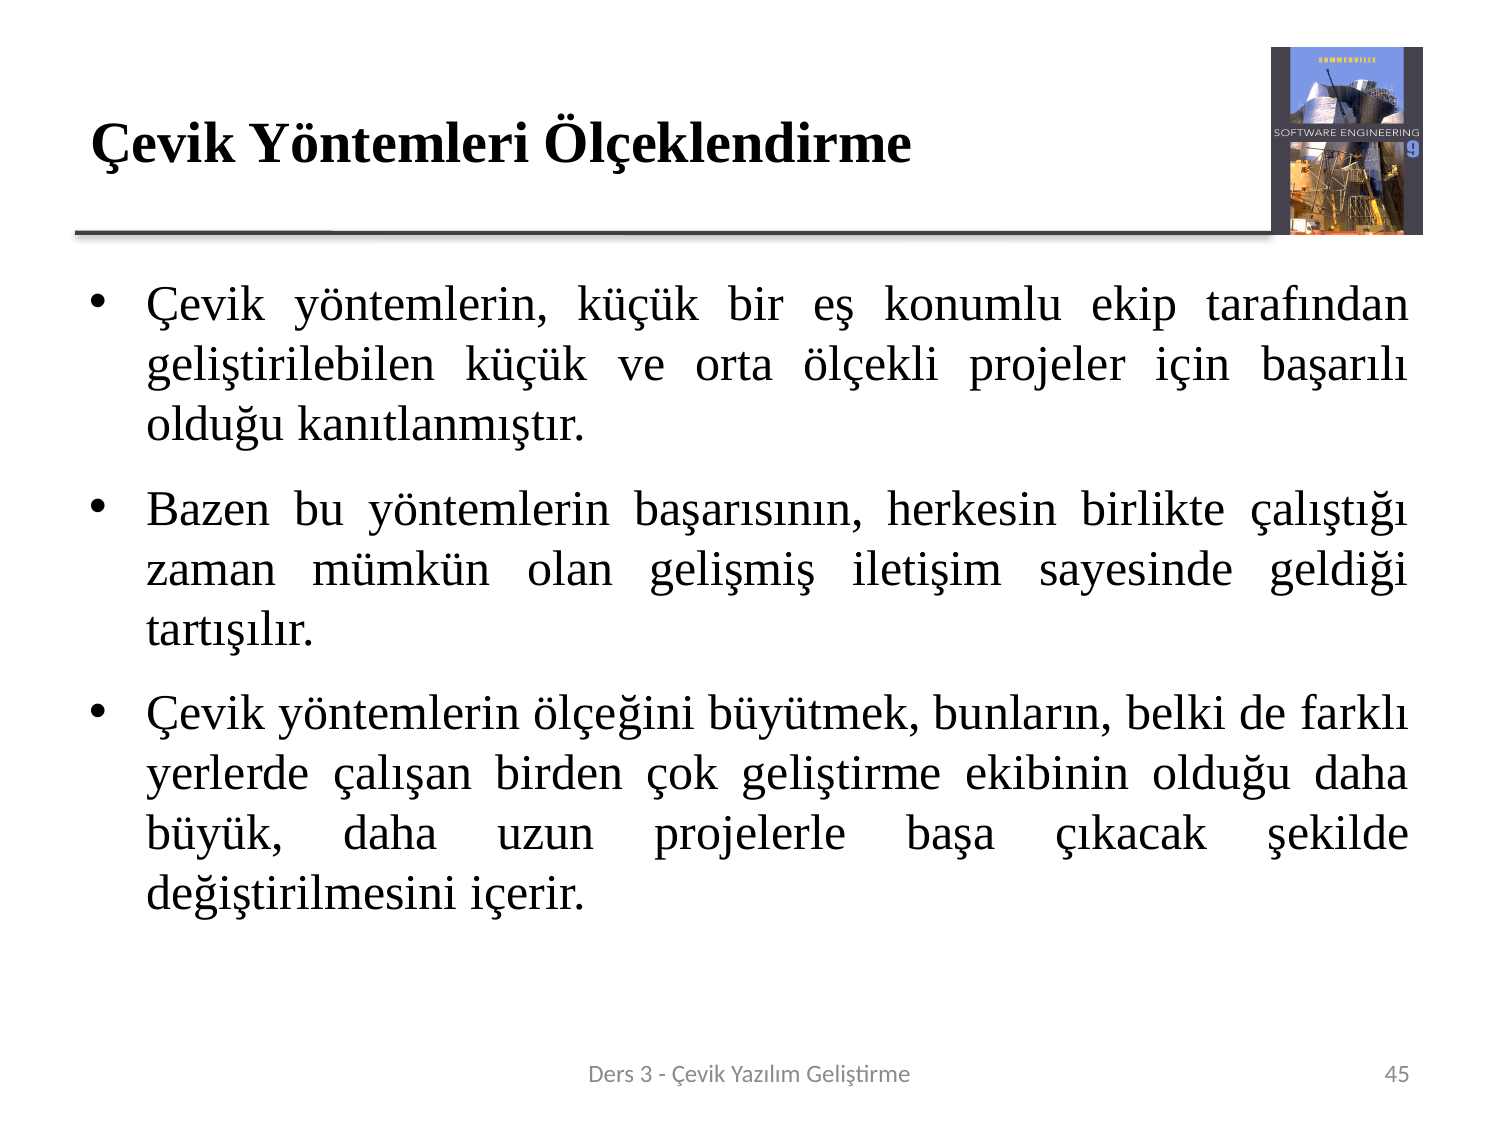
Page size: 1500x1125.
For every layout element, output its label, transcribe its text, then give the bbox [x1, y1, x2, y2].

slide_number 45 [1074, 1042, 1425, 1103]
title Çevik Yöntemleri Ölçeklendirme [74, 44, 1272, 233]
footer Ders 3 - Çevik Yazılım Geliştirme [512, 1042, 988, 1103]
picture [1272, 47, 1423, 235]
list Çevik yöntemlerin, küçük bir eş konumlu ekip tarafından geliştirilebilen küçük ve orta ölçekli projeler için başarılı olduğu kanıtlanmıştır. Bazen bu yöntemlerin başarısının, herkesin birlikte çalıştığı zaman mümkün olan gelişmiş iletişim sayesinde geldiği tartışılır. Çevik yöntemlerin ölçeğini büyütmek, bunların, belki de farklı yerlerde çalışan birden çok geliştirme ekibinin olduğu daha büyük, daha uzun projelerle başa çıkacak şekilde değiştirilmesini içerir. [75, 262, 1425, 1005]
